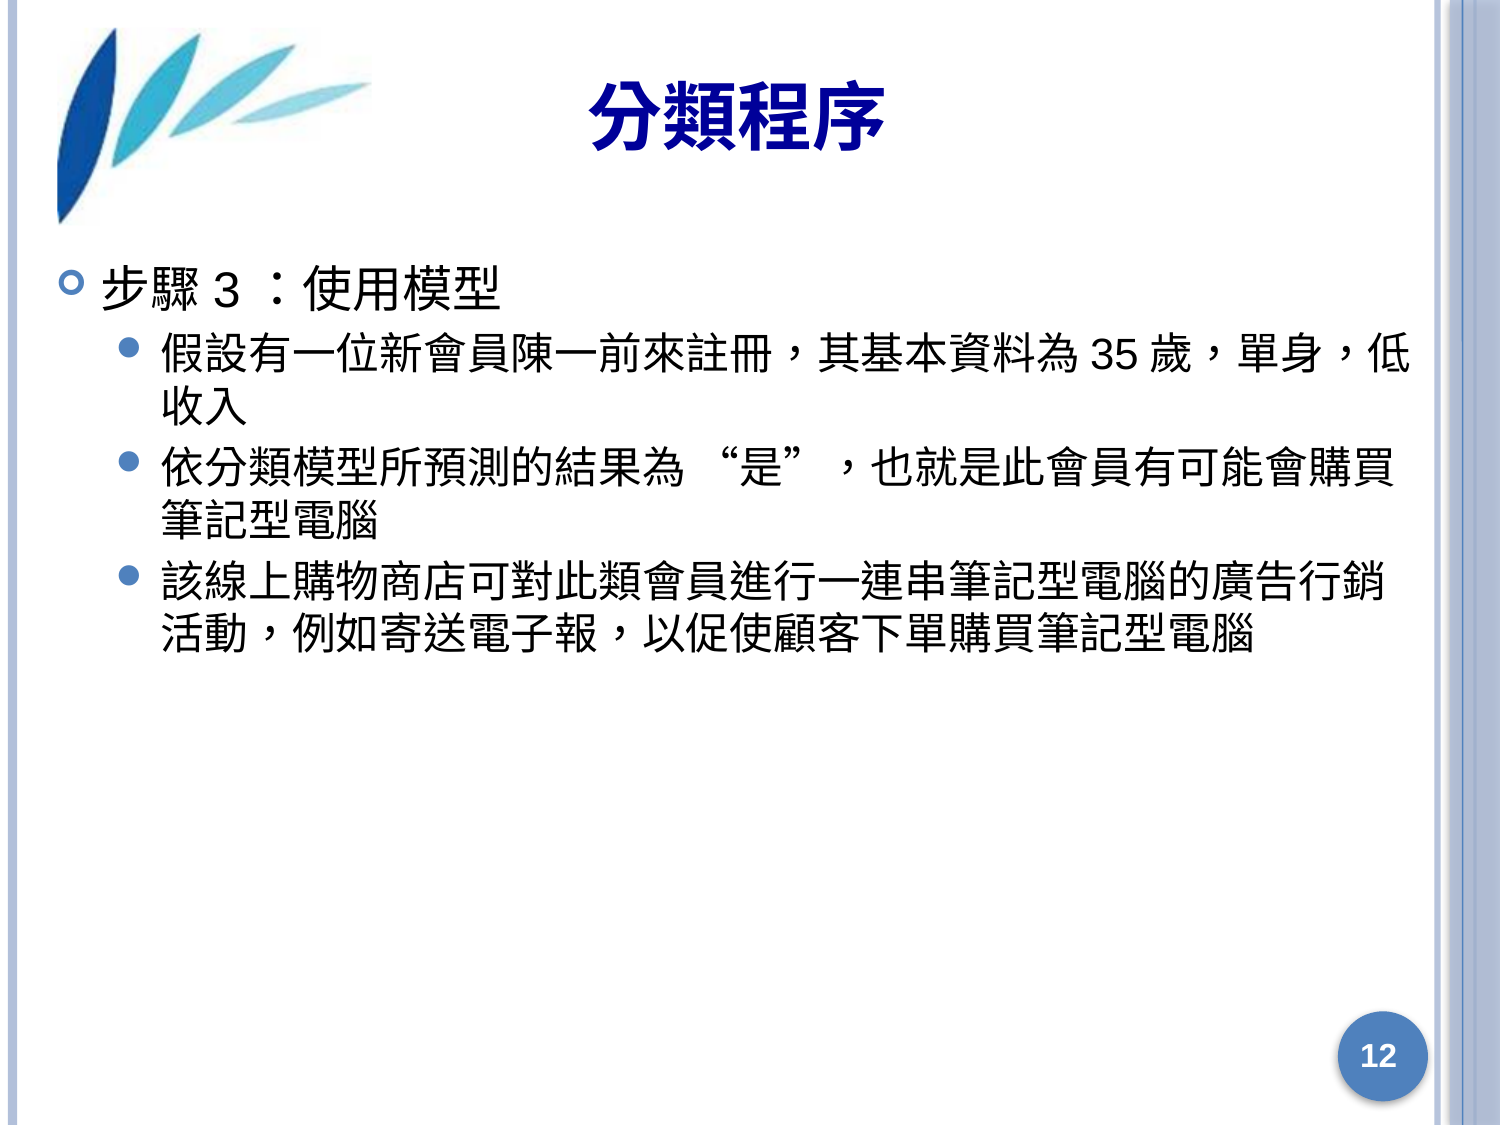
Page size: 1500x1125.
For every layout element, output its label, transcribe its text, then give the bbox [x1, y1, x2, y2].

title 分類程序 [75, 45, 1400, 185]
slide_number 12 [1328, 1011, 1429, 1097]
list 步驟3：使用模型 假設有一位新會員陳一前來註冊，其基本資料為35歲，單身，低收入 依分類模型所預測的結果為 “是”，也就是此會員有可能會購買筆記型電腦 該線上購物商店可對此類會員進行一連串筆記型電腦的廣告行銷活動，例如寄送電子報，以促使顧客下單購買筆記型電腦 [41, 249, 1436, 1038]
picture [53, 13, 384, 242]
